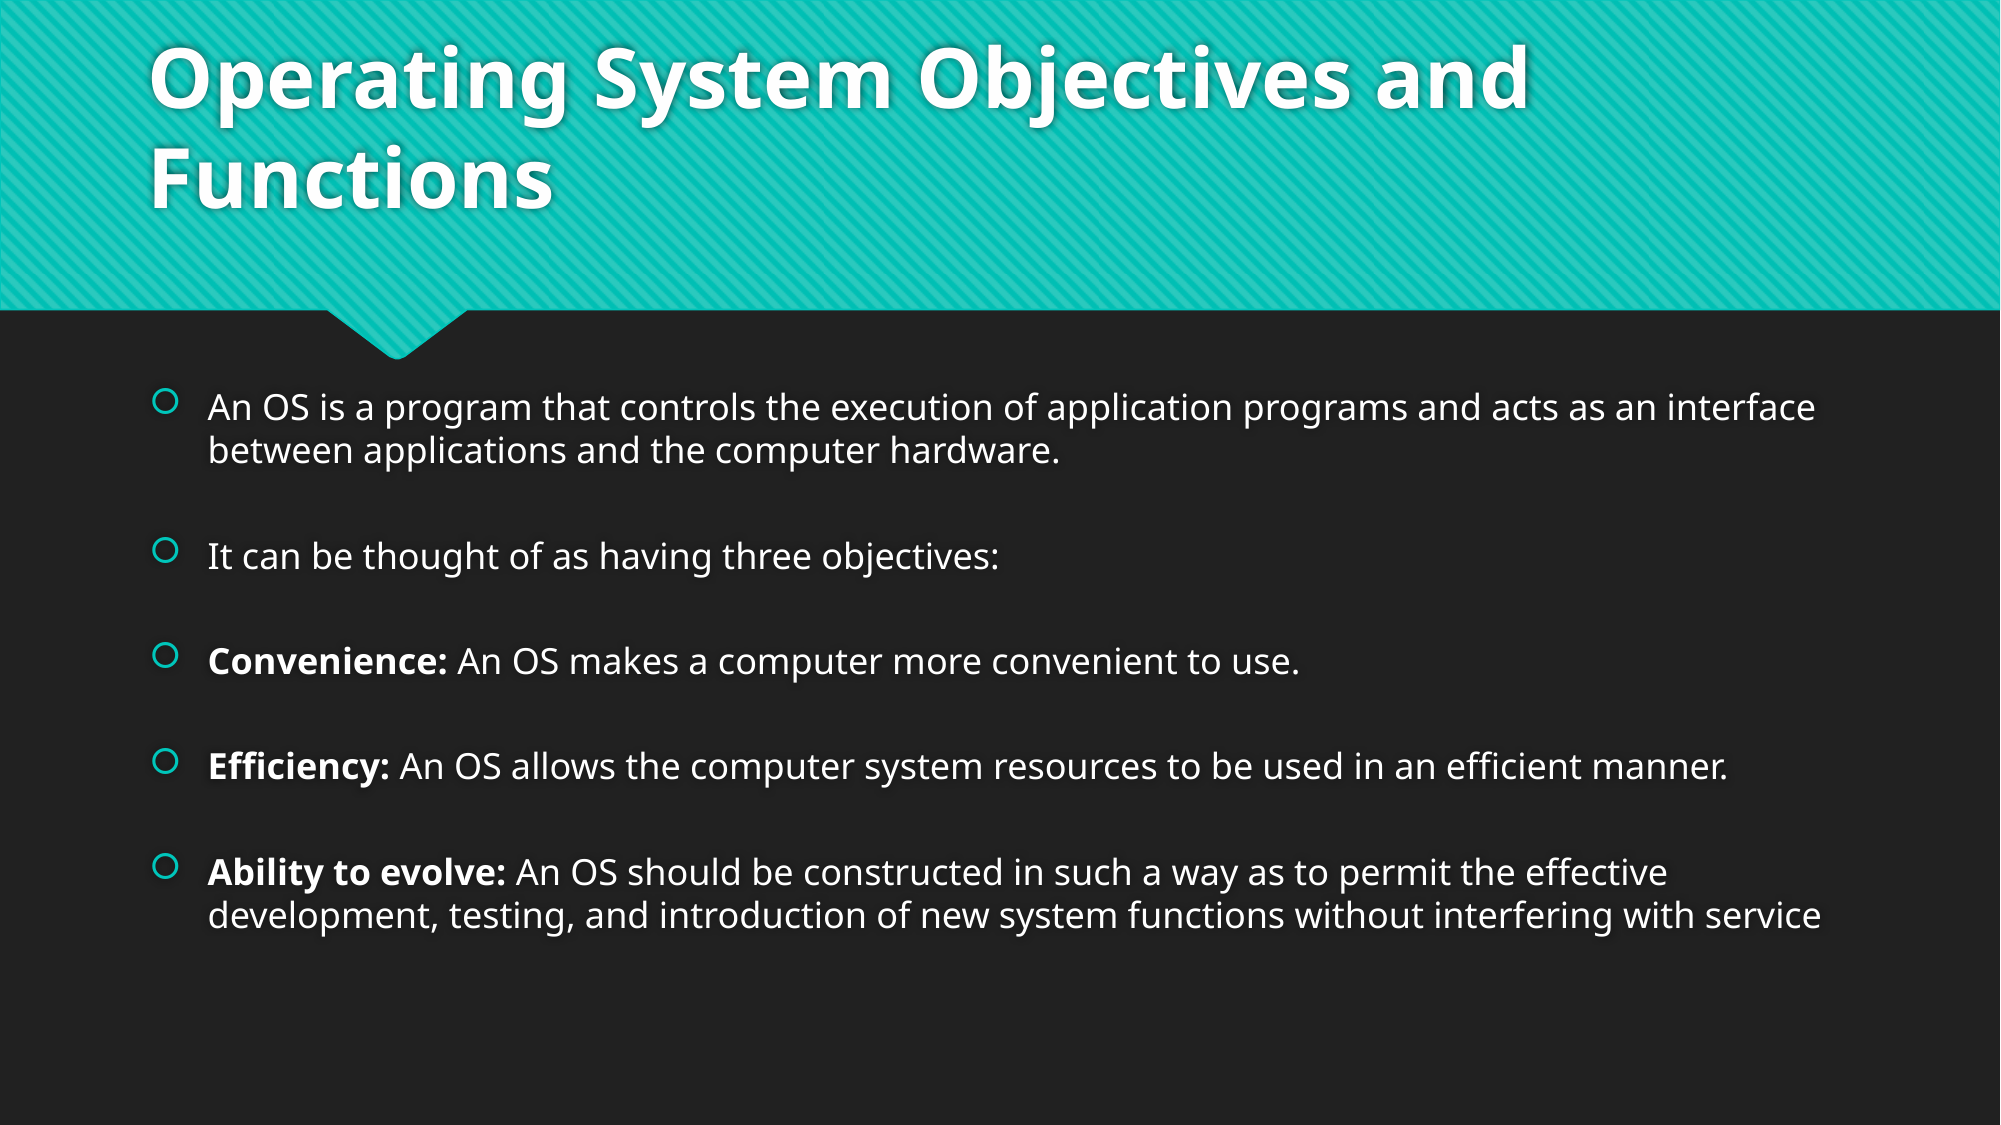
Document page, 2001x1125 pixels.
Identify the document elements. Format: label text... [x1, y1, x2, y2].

title Operating System Objectives and Functions [132, 73, 1868, 233]
list An OS is a program that controls the execution of application programs and acts as an interface between applications and the computer hardware. It can be thought of as having three objectives: Convenience: An OS makes a computer more convenient to use. Efficiency: An OS allows the computer system resources to be used in an efficient manner. Ability to evolve: An OS should be constructed in such a way as to permit the effective development, testing, and introduction of new system functions without interfering with service [134, 377, 1866, 974]
